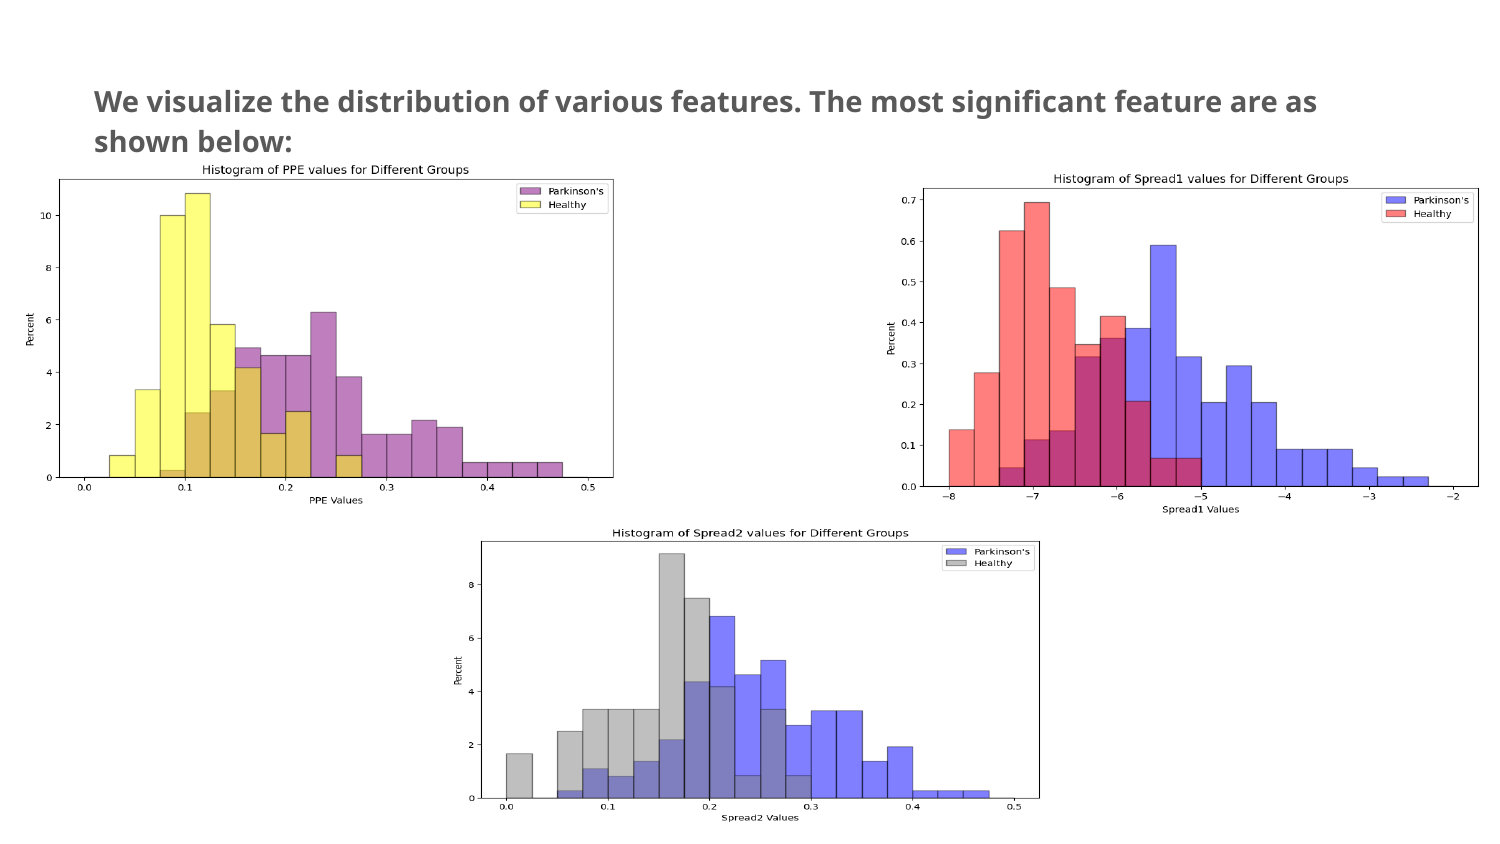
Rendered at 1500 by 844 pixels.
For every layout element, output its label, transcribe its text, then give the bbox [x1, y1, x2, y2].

picture [445, 523, 1046, 827]
list We visualize the distribution of various features. The most significant feature are as shown below: [79, 62, 1419, 654]
picture [18, 157, 619, 512]
picture [878, 166, 1485, 521]
